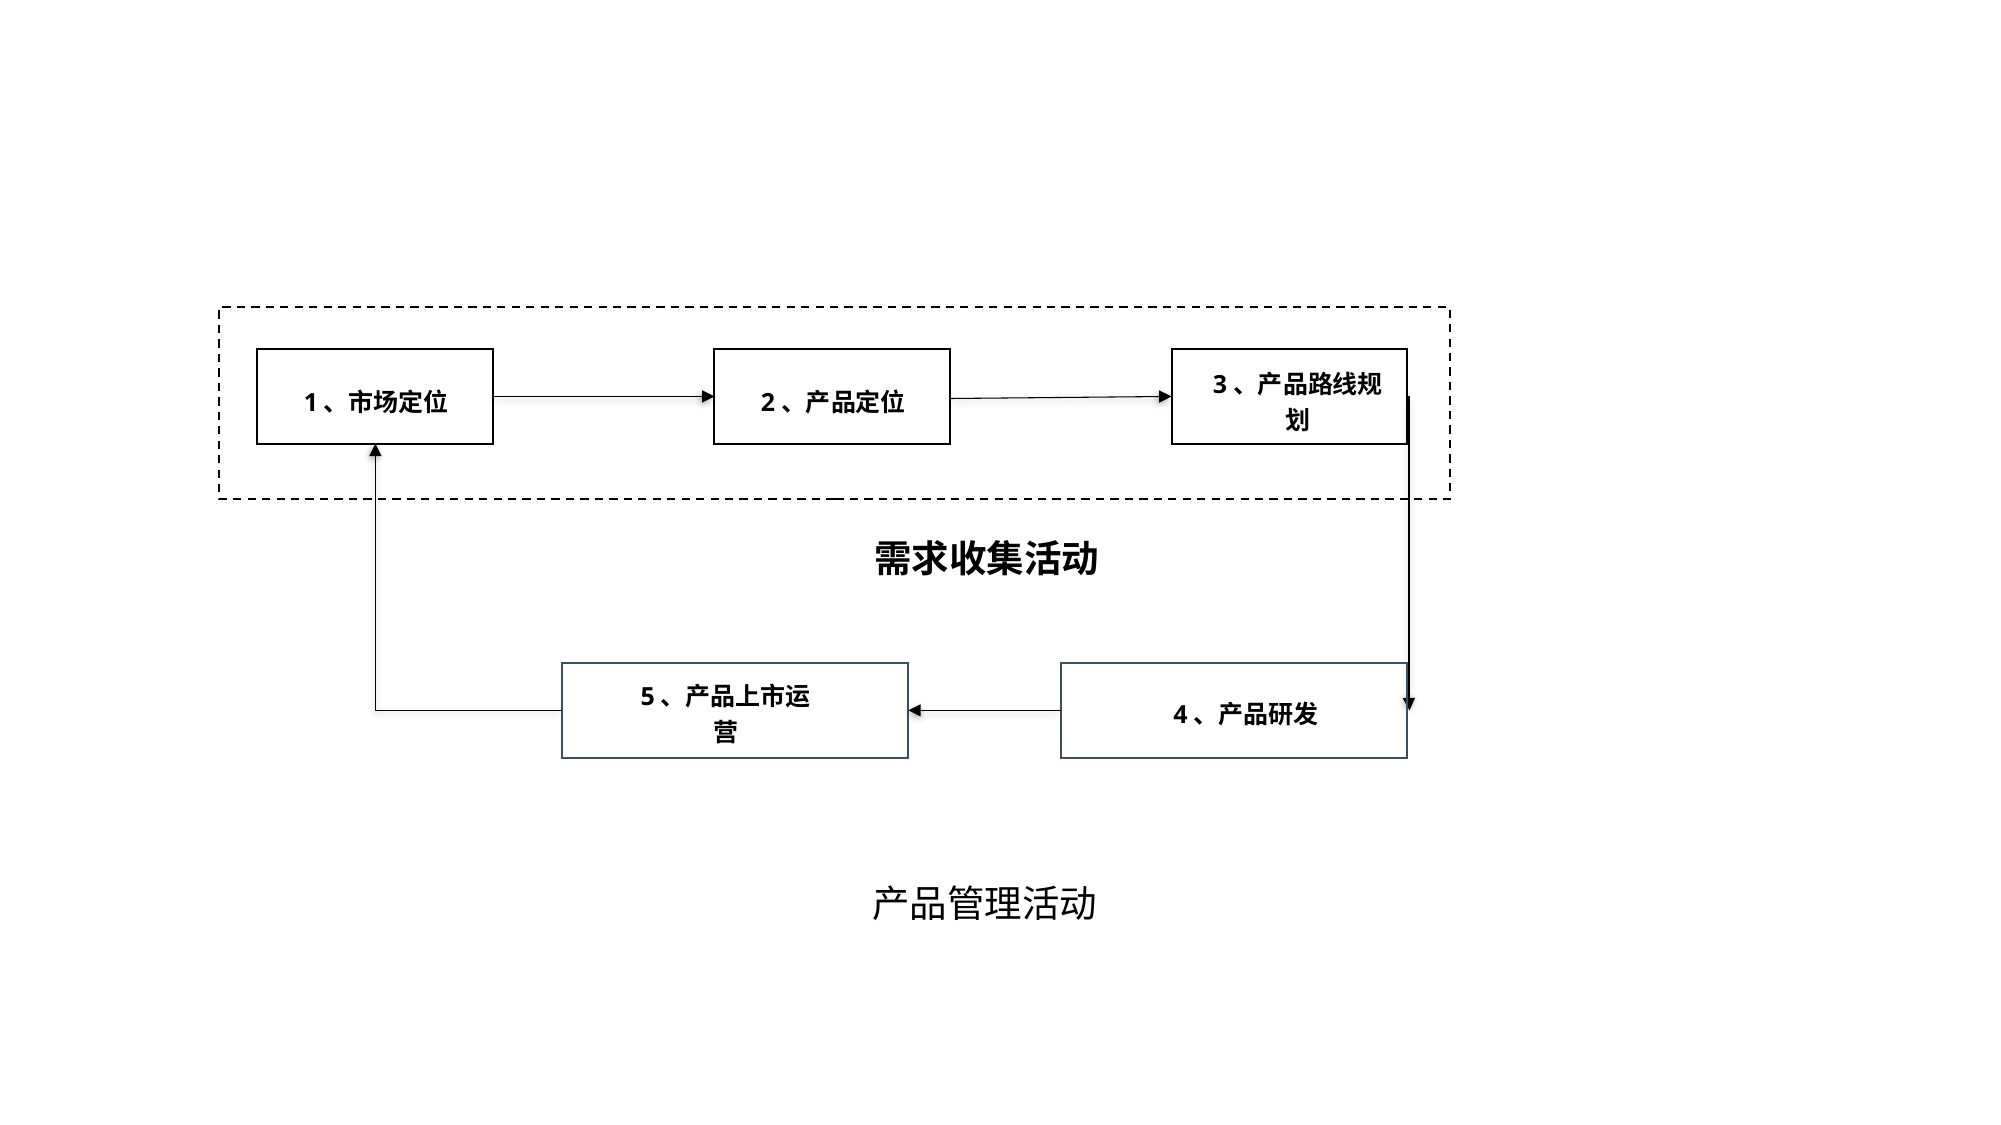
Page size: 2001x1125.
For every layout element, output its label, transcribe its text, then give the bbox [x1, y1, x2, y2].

text_box [1061, 663, 1408, 758]
text_box 1、市场定位 [298, 381, 454, 416]
text_box [1171, 349, 1408, 444]
text_box 3、产品路线规划 [1201, 378, 1395, 418]
text_box 需求收集活动 [708, 536, 1266, 571]
text_box 产品管理活动 [643, 872, 1326, 924]
text_box 5、产品上市运营 [628, 692, 823, 728]
text_box [714, 349, 951, 444]
text_box 2、产品定位 [755, 381, 911, 416]
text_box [375, 443, 563, 711]
text_box [257, 349, 494, 444]
text_box 4、产品研发 [1169, 692, 1323, 728]
text_box [562, 663, 909, 758]
text_box [219, 307, 1450, 500]
